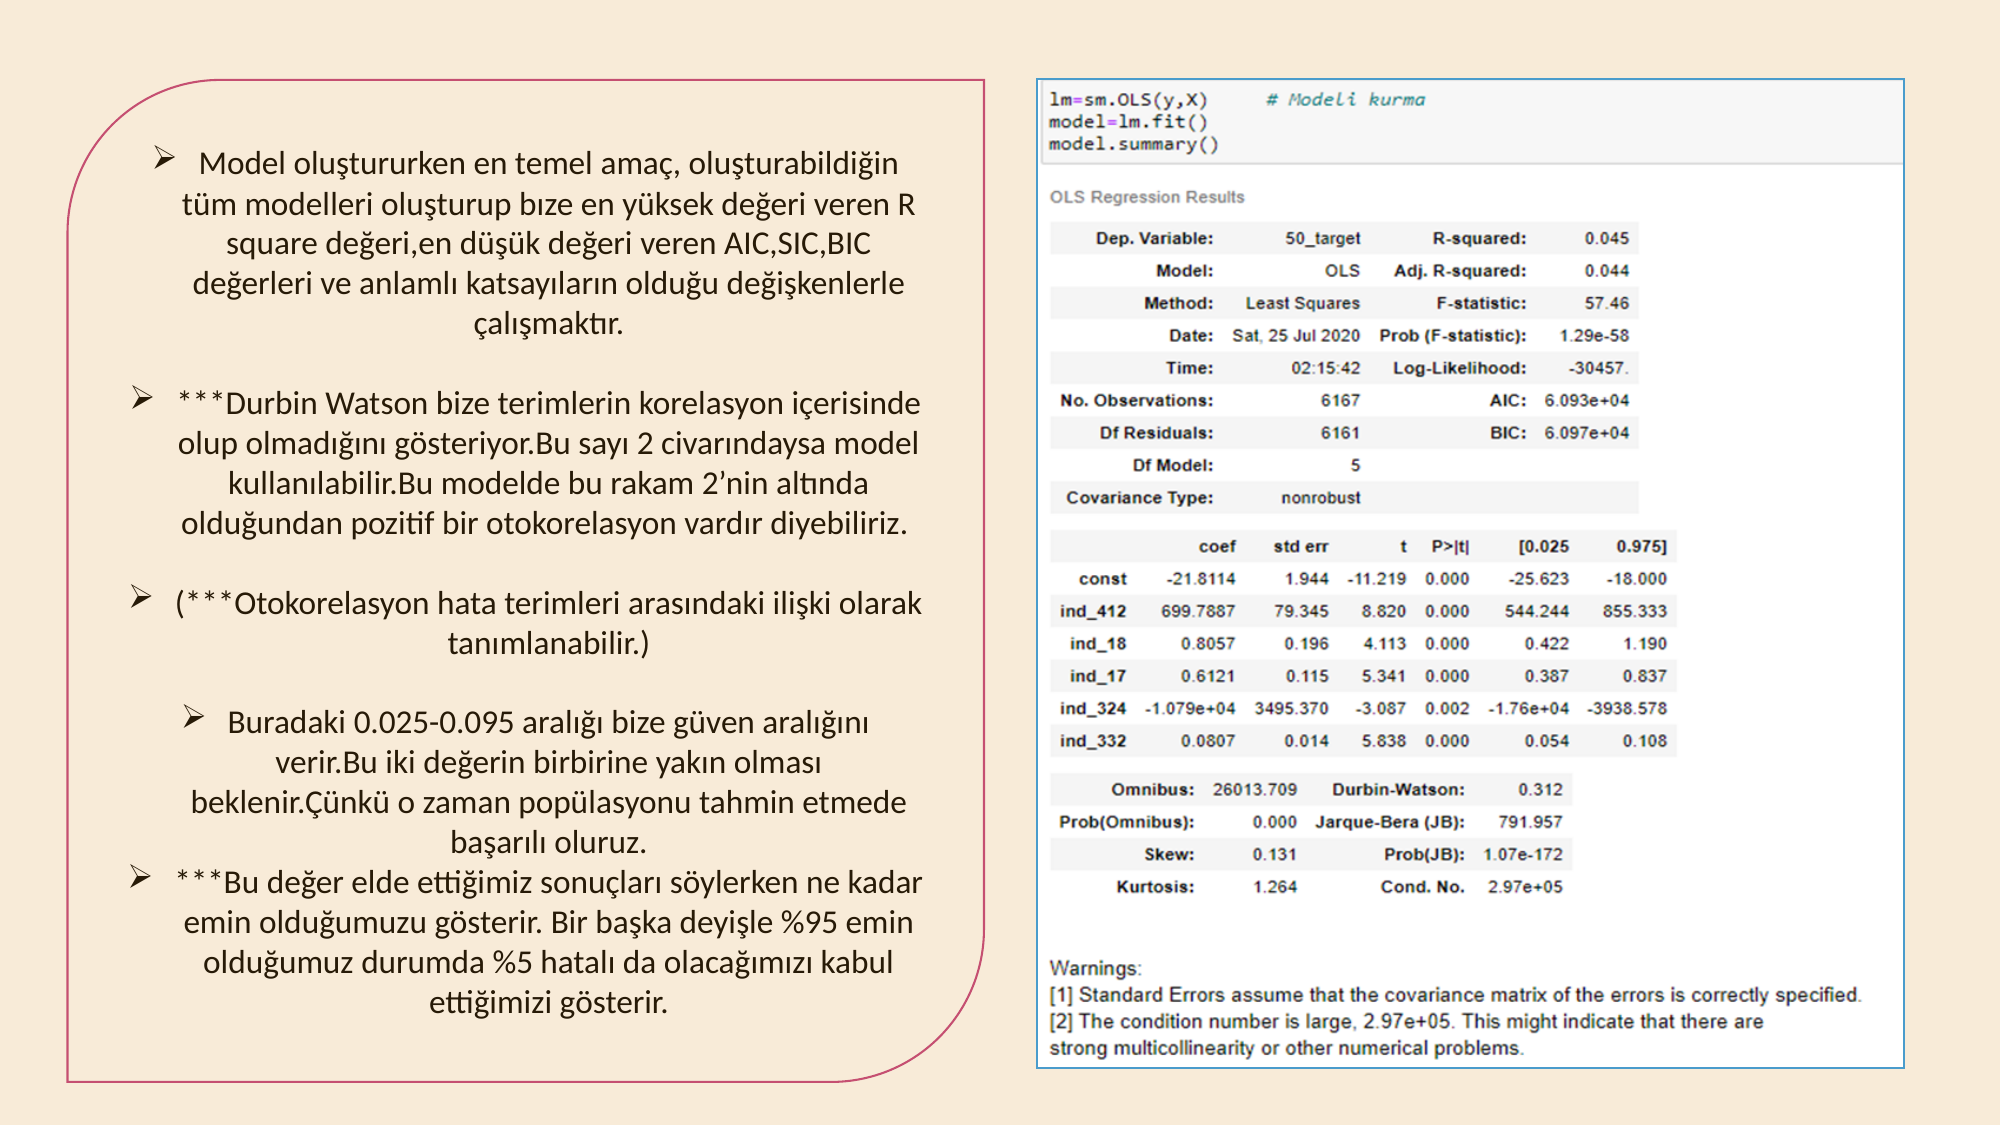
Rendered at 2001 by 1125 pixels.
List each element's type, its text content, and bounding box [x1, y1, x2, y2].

picture [1037, 79, 1903, 1068]
text_box Model oluştururken en temel amaç, oluşturabildiğin tüm modelleri oluşturup bıze en yüksek değeri veren R square değeri,en düşük değeri veren AIC,SIC,BIC değerleri ve anlamlı katsayıların olduğu değişkenlerle çalışmaktır. ***Durbin Watson bize terimlerin korelasyon içerisinde olup olmadığını gösteriyor.Bu sayı 2 civarındaysa model kullanılabilir.Bu modelde bu rakam 2’nin altında olduğundan pozitif bir otokorelasyon vardır diyebiliriz. (***Otokorelasyon hata terimleri arasındaki ilişki olarak tanımlanabilir.) Buradaki 0.025-0.095 aralığı bize güven aralığını verir.Bu iki değerin birbirine yakın olması beklenir.Çünkü o zaman popülasyonu tahmin etmede başarılı oluruz. ***Bu değer elde ettiğimiz sonuçları söylerken ne kadar emin olduğumuzu gösterir. Bir başka deyişle %95 emin olduğumuz durumda %5 hatalı da olacağımızı kabul ettiğimizi gösterir. [66, 78, 986, 1083]
